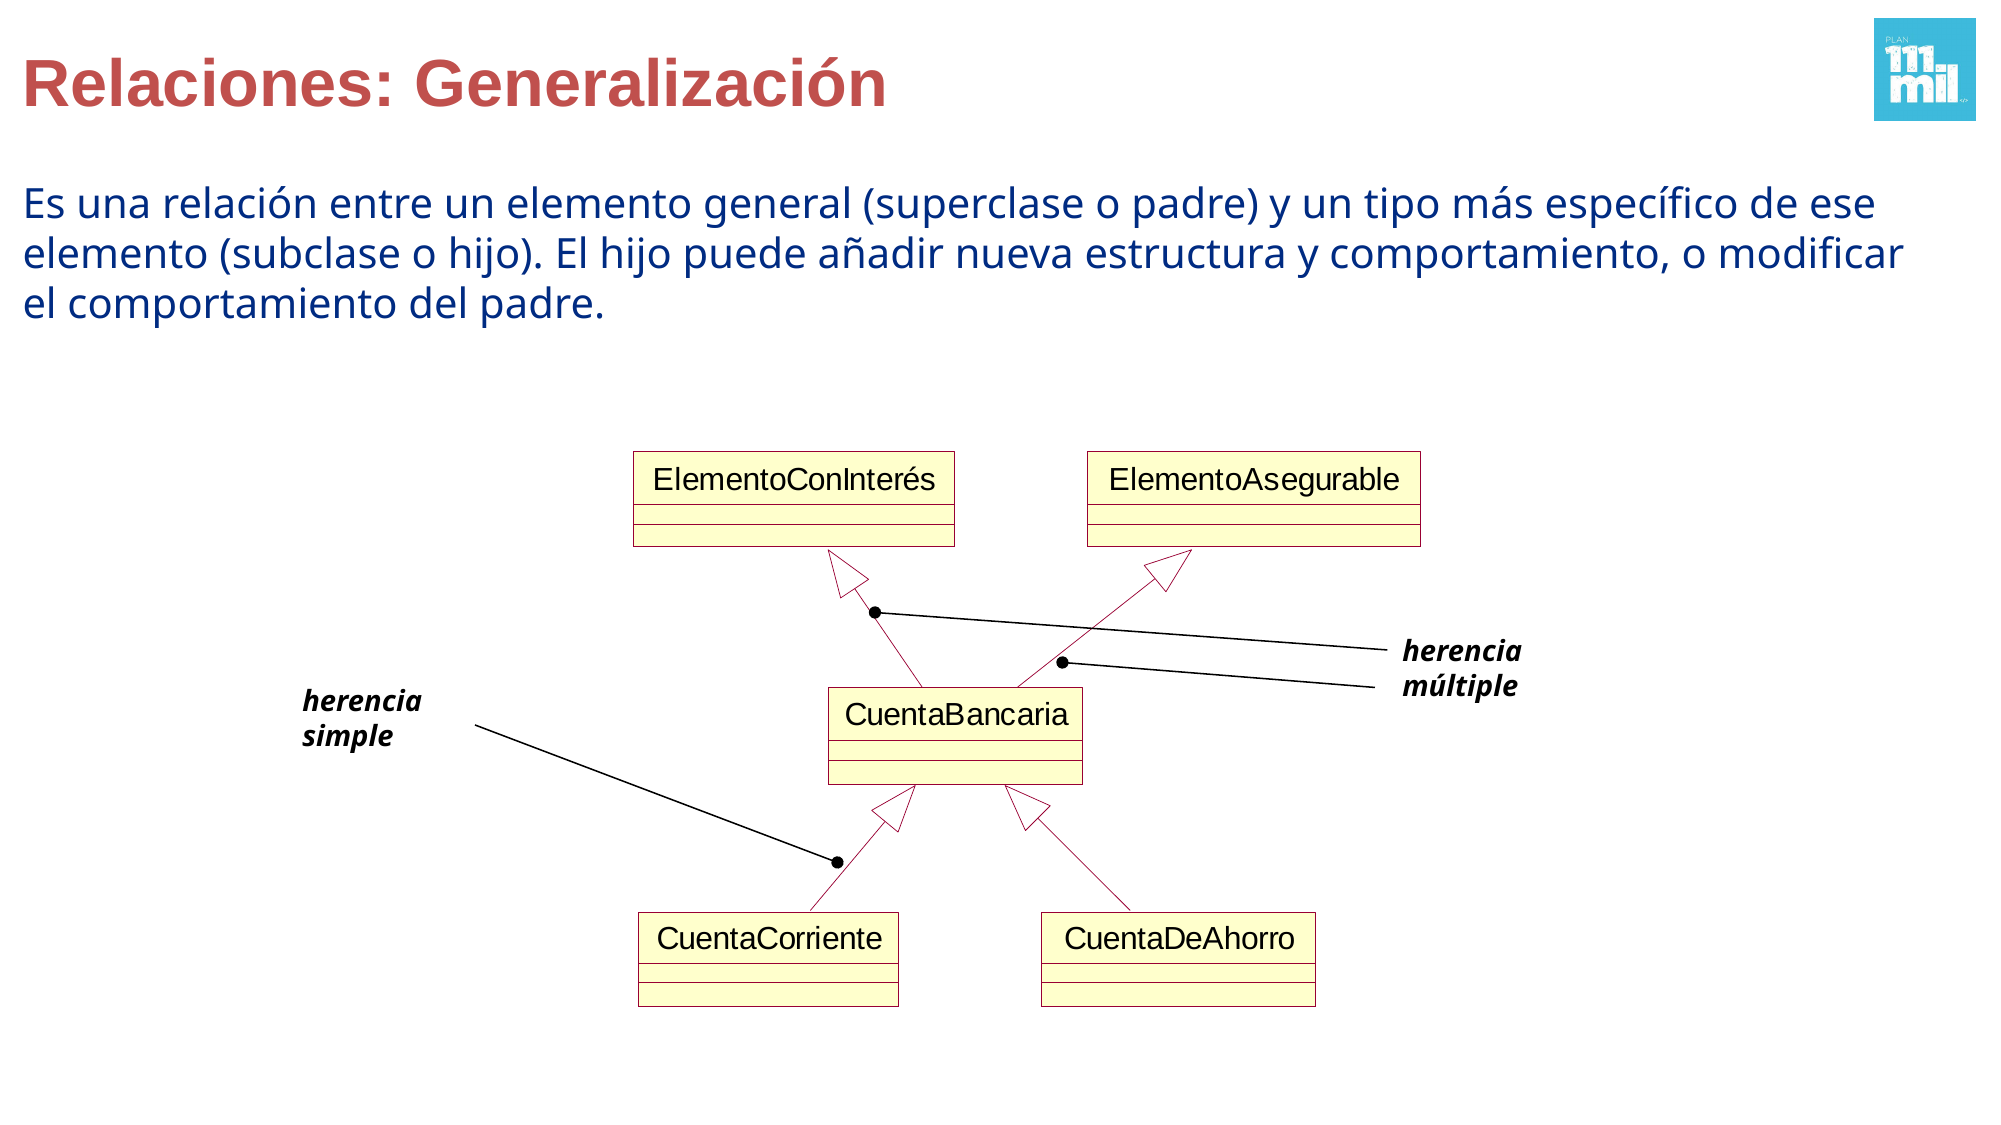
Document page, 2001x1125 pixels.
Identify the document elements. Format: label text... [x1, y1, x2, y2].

picture [587, 424, 1463, 1037]
picture [1874, 18, 1976, 121]
text_box herencia múltiple [1466, 624, 1581, 710]
text_box herencia simple [287, 674, 481, 760]
text_box Relaciones: Generalización [7, 32, 1496, 127]
text_box Es una relación entre un elemento general (superclase o padre) y un tipo más específico de ese elemento (subclase o hijo). El hijo puede añadir nueva estructura y comportamiento, o modificar el comportamiento del padre. [7, 169, 1945, 335]
